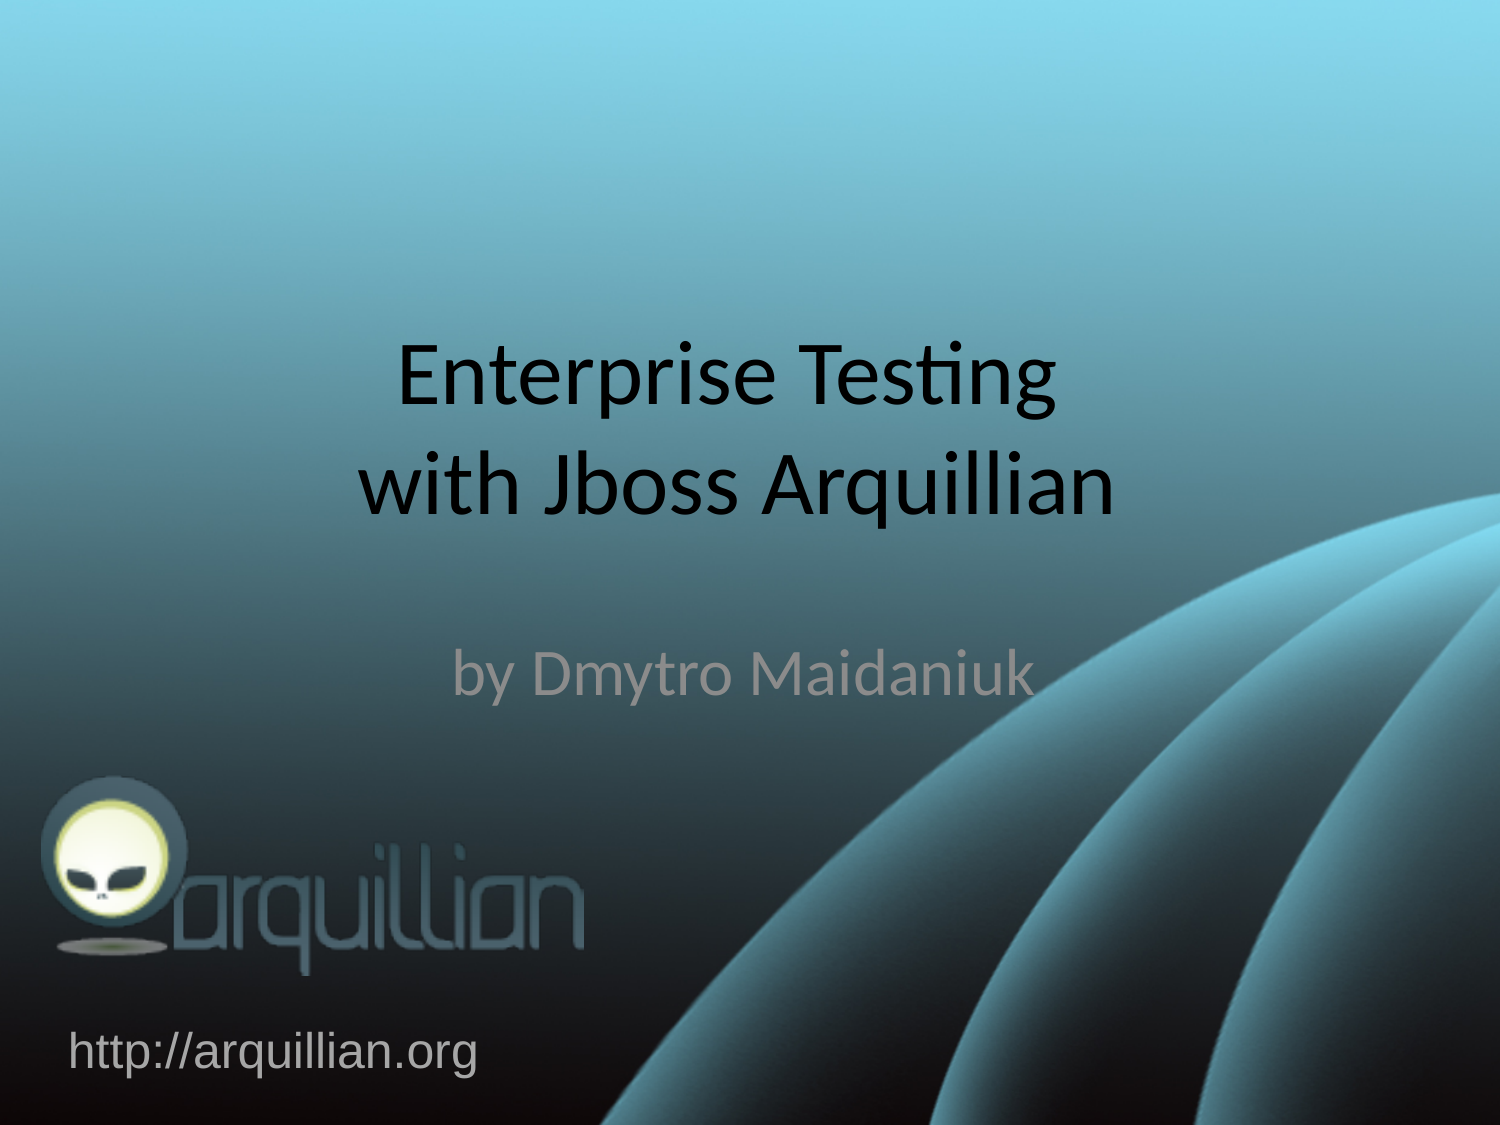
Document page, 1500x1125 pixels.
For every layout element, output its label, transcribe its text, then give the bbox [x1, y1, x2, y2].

title Enterprise Testing with Jboss Arquillian [100, 302, 1376, 544]
subtitle by Dmytro Maidaniuk [218, 621, 1269, 729]
picture [0, 0, 1500, 1125]
text_box http://arquillian.org [53, 1011, 561, 1087]
